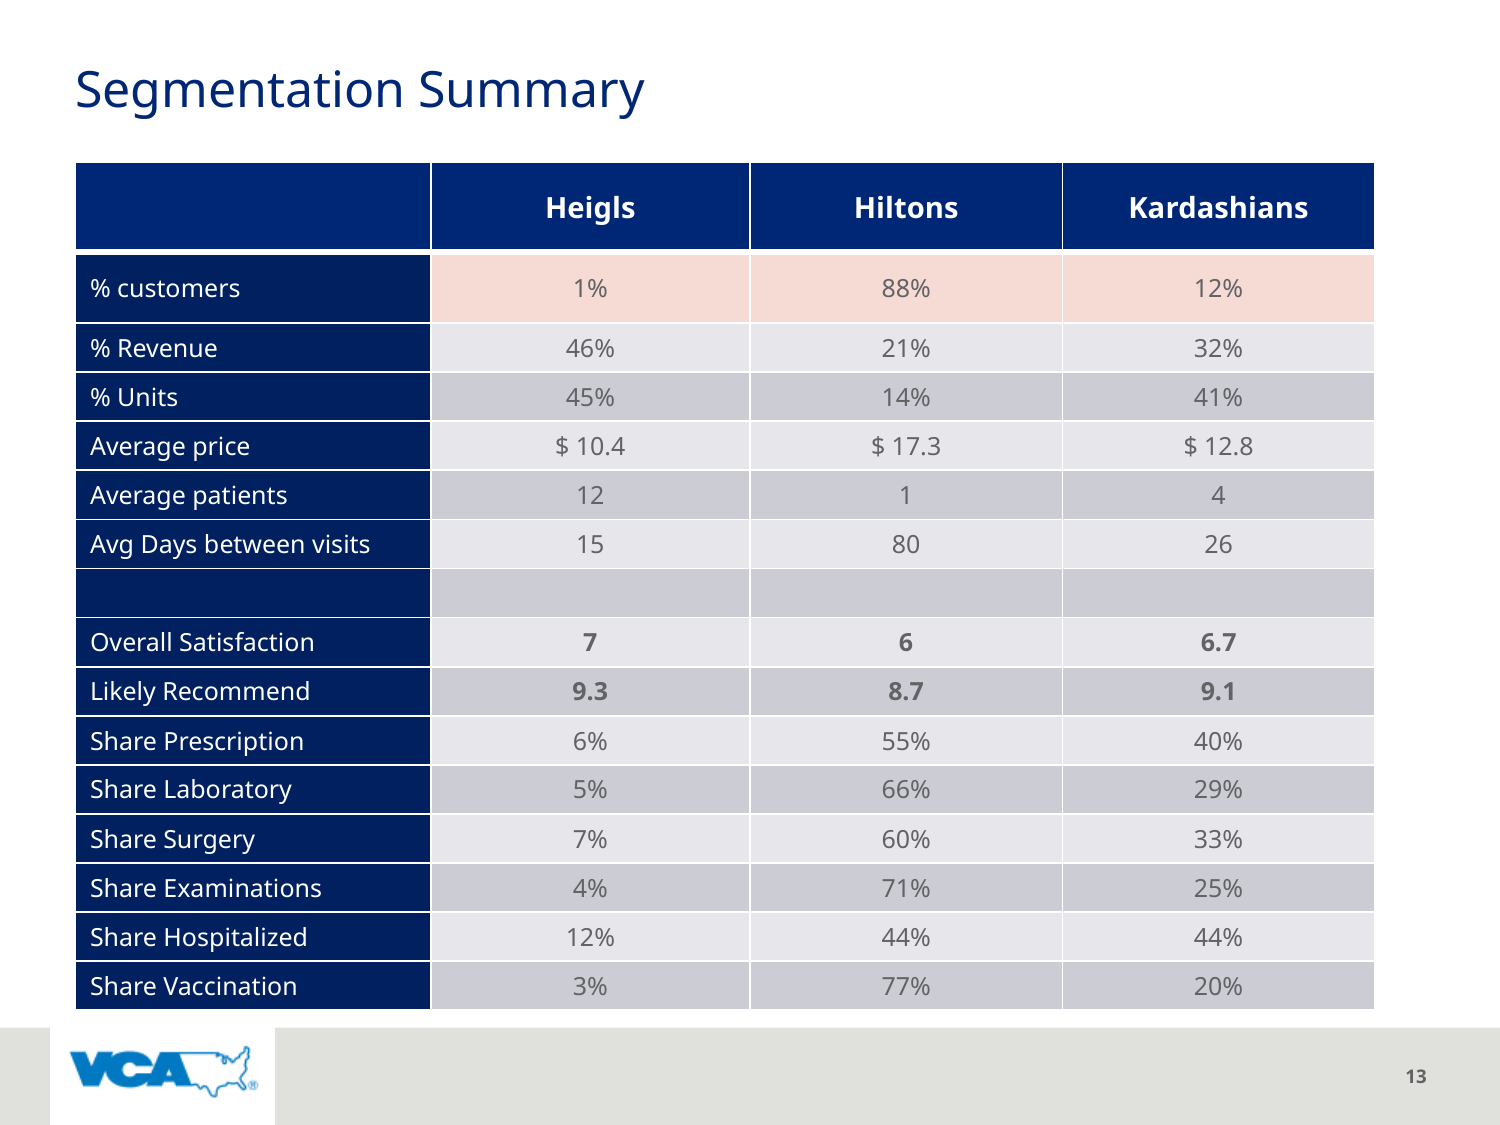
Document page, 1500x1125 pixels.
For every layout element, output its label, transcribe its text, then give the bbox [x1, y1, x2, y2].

table_cell Share Surgery [76, 815, 430, 862]
table_cell 26 [1063, 520, 1374, 568]
table_cell 77% [751, 962, 1062, 1009]
table_cell [1063, 569, 1374, 617]
table_cell 29% [1063, 766, 1374, 813]
table_cell 55% [751, 717, 1062, 764]
table_cell Overall Satisfaction [76, 618, 430, 666]
table_cell 9.3 [432, 668, 749, 715]
table_cell 6.7 [1063, 618, 1374, 666]
table_cell 7% [432, 815, 749, 862]
table_cell 60% [751, 815, 1062, 862]
table_cell % Revenue [76, 324, 430, 371]
table_cell $ 10.4 [432, 422, 749, 469]
table_cell 25% [1063, 864, 1374, 911]
table_cell Share Vaccination [76, 962, 430, 1009]
table_cell 5% [432, 766, 749, 813]
table_cell % Units [76, 373, 430, 420]
table_cell 45% [432, 373, 749, 420]
table_header Heigls [432, 163, 749, 249]
table_cell 41% [1063, 373, 1374, 420]
table_cell 40% [1063, 717, 1374, 764]
table_cell 12% [432, 913, 749, 960]
table_cell 15 [432, 520, 749, 568]
table_cell 7 [432, 618, 749, 666]
table_cell 44% [1063, 913, 1374, 960]
table_cell Share Examinations [76, 864, 430, 911]
table_cell 12 [432, 471, 749, 519]
table_cell $ 17.3 [751, 422, 1062, 469]
table_cell 20% [1063, 962, 1374, 1009]
table_cell 80 [751, 520, 1062, 568]
table_header Hiltons [751, 163, 1062, 249]
table_cell 21% [751, 324, 1062, 371]
table_cell 4 [1063, 471, 1374, 519]
table_cell Share Hospitalized [76, 913, 430, 960]
table_cell 6 [751, 618, 1062, 666]
table_cell [76, 569, 430, 617]
table_cell Share Laboratory [76, 766, 430, 813]
table_cell 14% [751, 373, 1062, 420]
table_cell 1 [751, 471, 1062, 519]
table_cell Avg Days between visits [76, 520, 430, 568]
table_cell 71% [751, 864, 1062, 911]
table_cell 9.1 [1063, 668, 1374, 715]
table_header Kardashians [1063, 163, 1374, 249]
table_cell 44% [751, 913, 1062, 960]
table_cell Likely Recommend [76, 668, 430, 715]
table_cell [432, 569, 749, 617]
table_cell 4% [432, 864, 749, 911]
table_cell 6% [432, 717, 749, 764]
table_cell 8.7 [751, 668, 1062, 715]
table_cell Average price [76, 422, 430, 469]
table_cell 1% [432, 255, 749, 322]
table_header [76, 163, 430, 249]
table_cell 33% [1063, 815, 1374, 862]
table_cell $ 12.8 [1063, 422, 1374, 469]
table_cell 66% [751, 766, 1062, 813]
table_cell 46% [432, 324, 749, 371]
table_cell Share Prescription [76, 717, 430, 764]
table_cell Average patients [76, 471, 430, 519]
table_cell % customers [76, 255, 430, 322]
table_cell 32% [1063, 324, 1374, 371]
title Segmentation Summary [74, 57, 1424, 162]
picture [50, 1020, 275, 1125]
table_cell [751, 569, 1062, 617]
table_cell 88% [751, 255, 1062, 322]
table_cell 3% [432, 962, 749, 1009]
table_cell 12% [1063, 255, 1374, 322]
